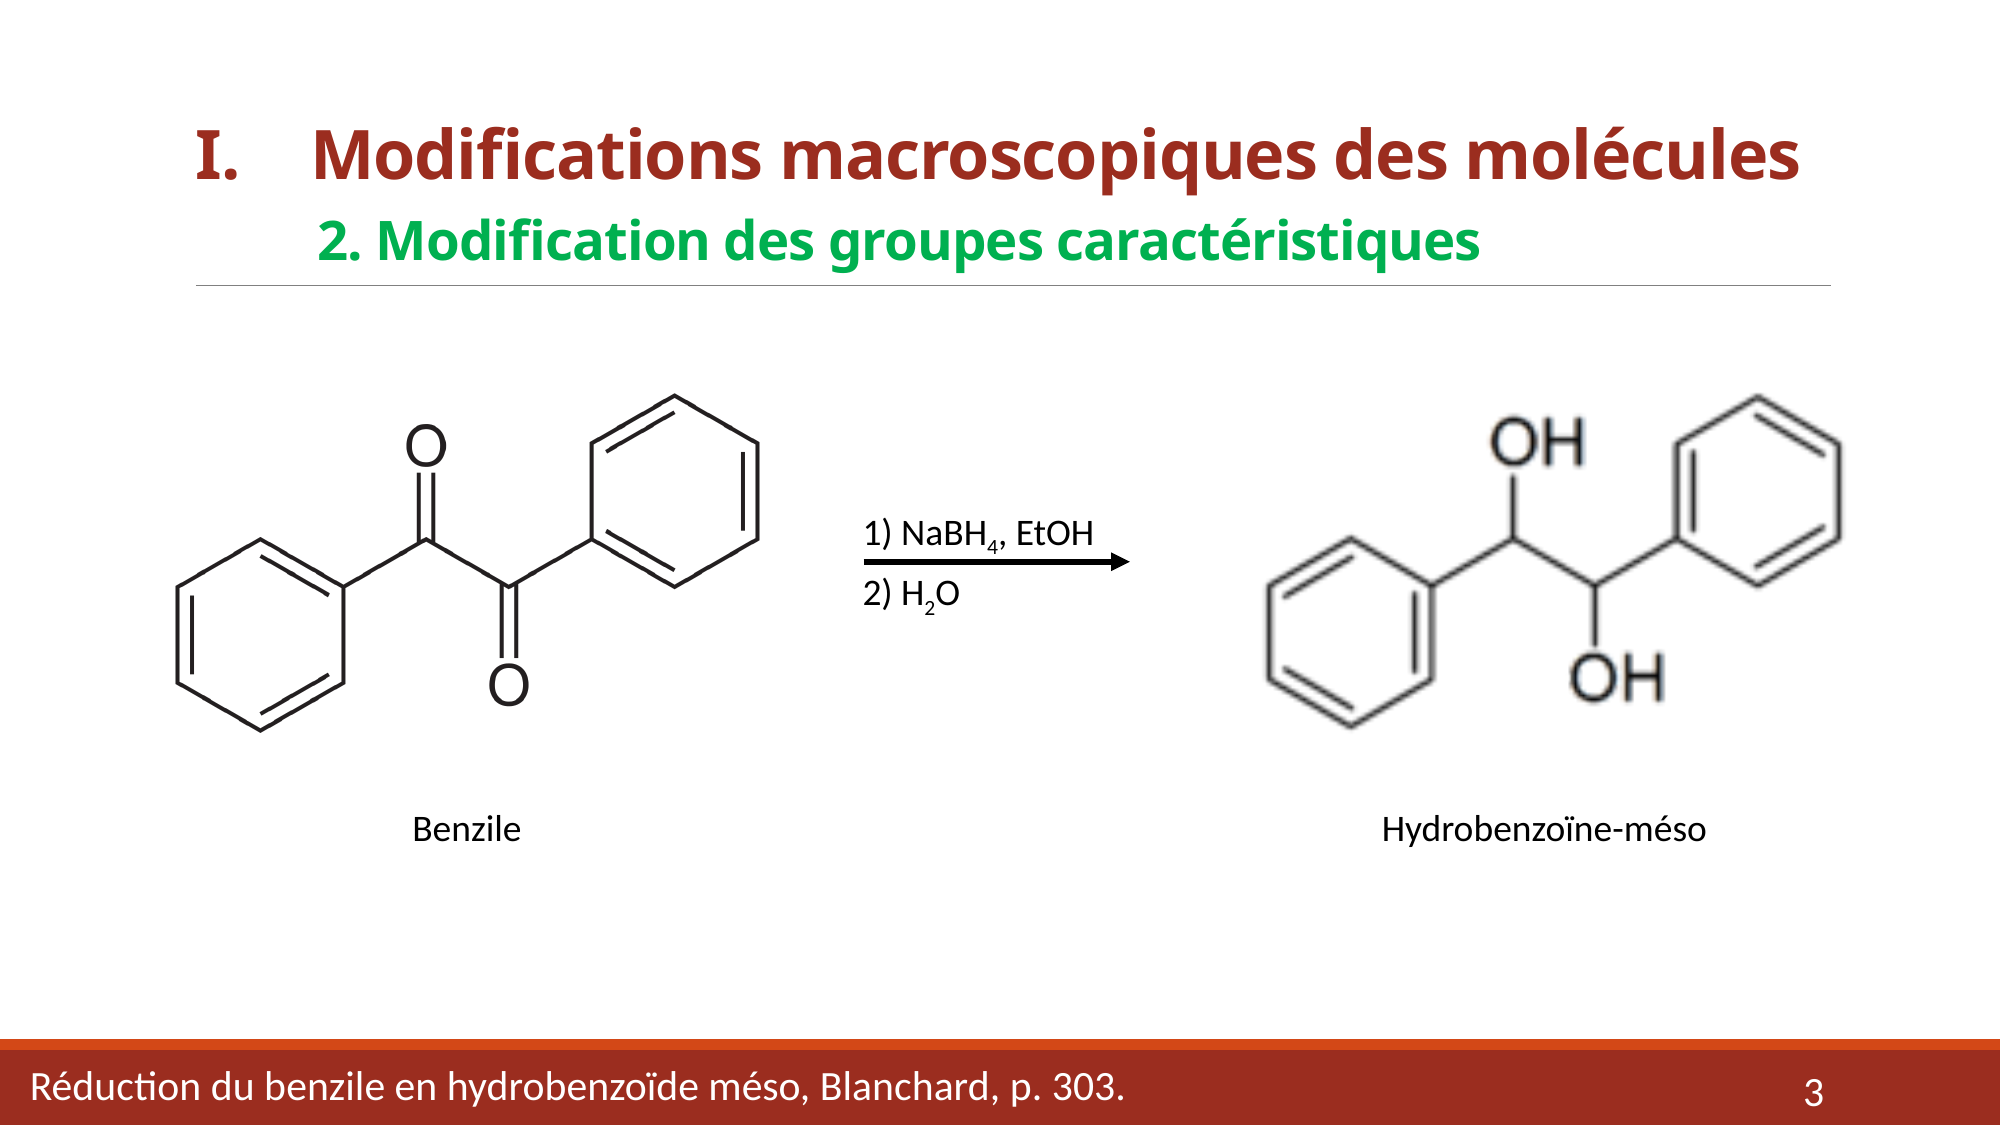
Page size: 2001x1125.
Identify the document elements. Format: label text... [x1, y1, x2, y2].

text_box Modifications macroscopiques des molécules 2. Modification des groupes caractéristiques [179, 46, 1830, 285]
picture [160, 384, 775, 743]
text_box 1) NaBH4, EtOH [847, 500, 1146, 567]
text_box Réduction du benzile en hydrobenzoïde méso, Blanchard, p. 303. [0, 1056, 2000, 1125]
picture [1219, 368, 1870, 759]
text_box 2) H2O [847, 560, 1066, 627]
